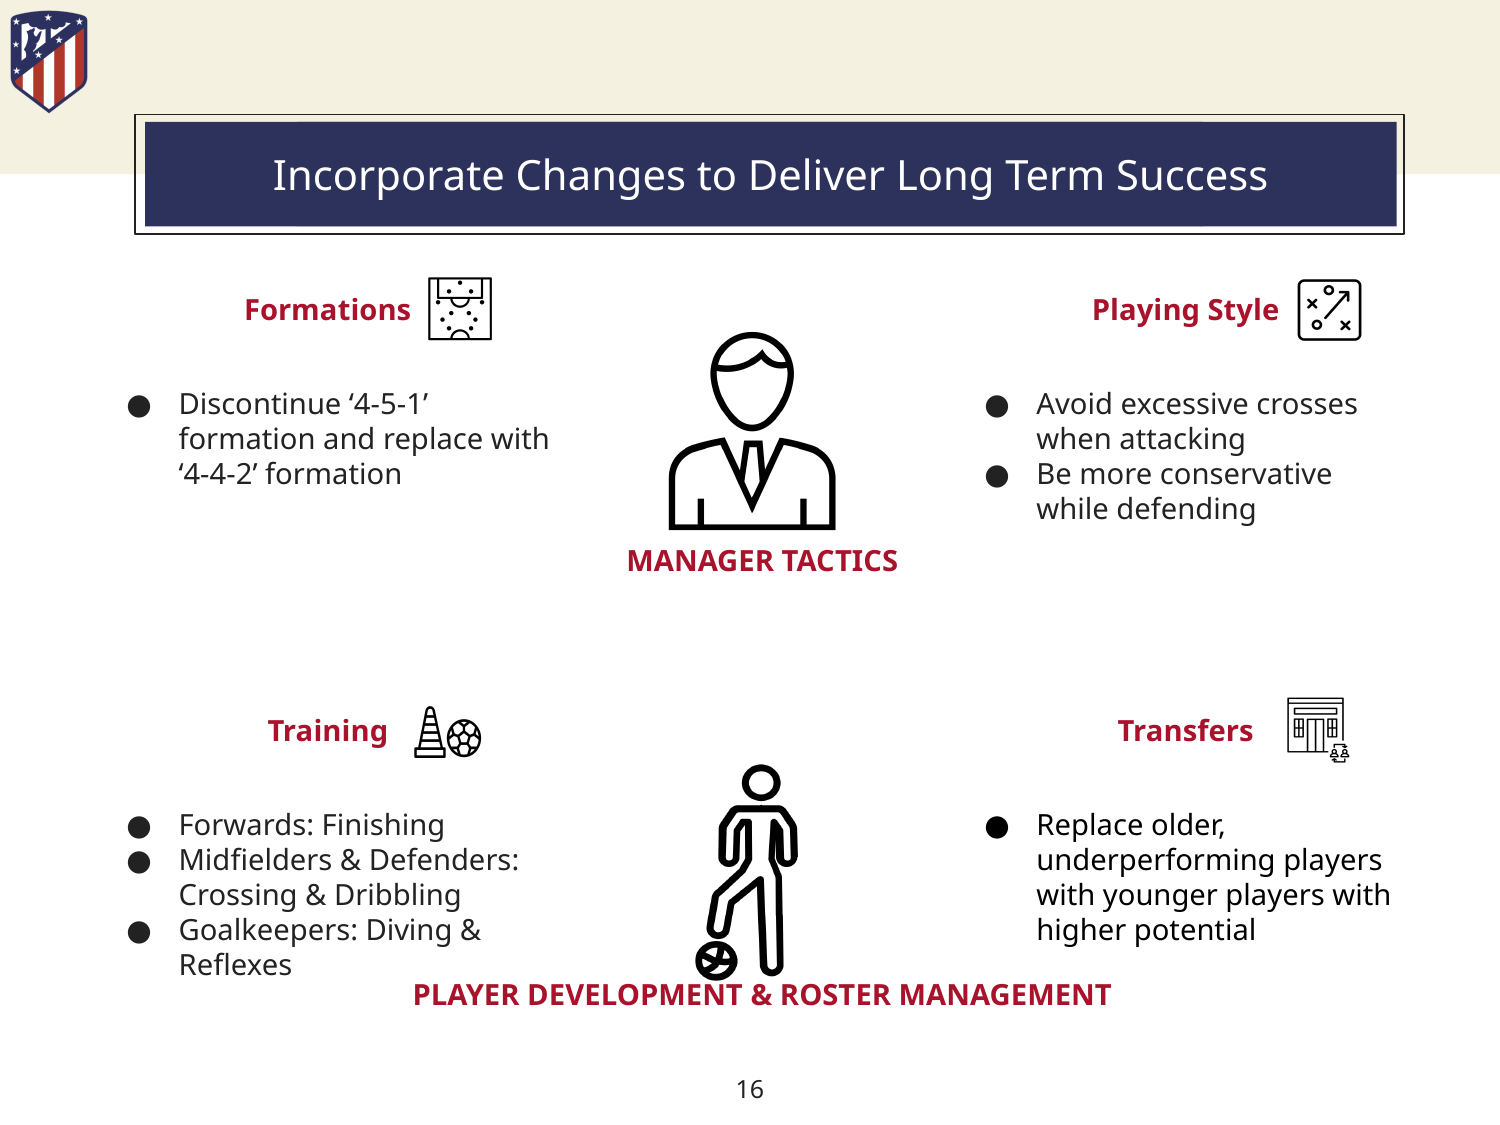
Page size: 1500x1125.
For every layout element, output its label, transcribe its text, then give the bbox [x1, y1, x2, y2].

text_box PLAYER DEVELOPMENT & ROSTER MANAGEMENT [384, 960, 1141, 1049]
picture [425, 275, 495, 343]
picture [409, 696, 486, 763]
text_box MANAGER TACTICS [550, 527, 975, 615]
title Incorporate Changes to Deliver Long Term Success [145, 121, 1397, 227]
picture [9, 9, 89, 115]
text_box Training Forwards: Finishing Midfielders & Defenders: Crossing & Dribbling Goalkeepers: Diving & Reflexes [88, 696, 568, 1059]
text_box Playing Style Avoid excessive crosses when attacking Be more conservative while defending [946, 275, 1425, 638]
text_box Transfers Replace older, underperforming players with younger players with higher potential [946, 696, 1425, 1059]
slide_number ‹#› [705, 1058, 795, 1125]
text_box Formations Discontinue ‘4-5-1’ formation and replace with ‘4-4-2’ formation [88, 275, 568, 638]
picture [1296, 275, 1366, 343]
picture [679, 761, 826, 987]
picture [662, 330, 842, 537]
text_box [1283, 694, 1354, 766]
